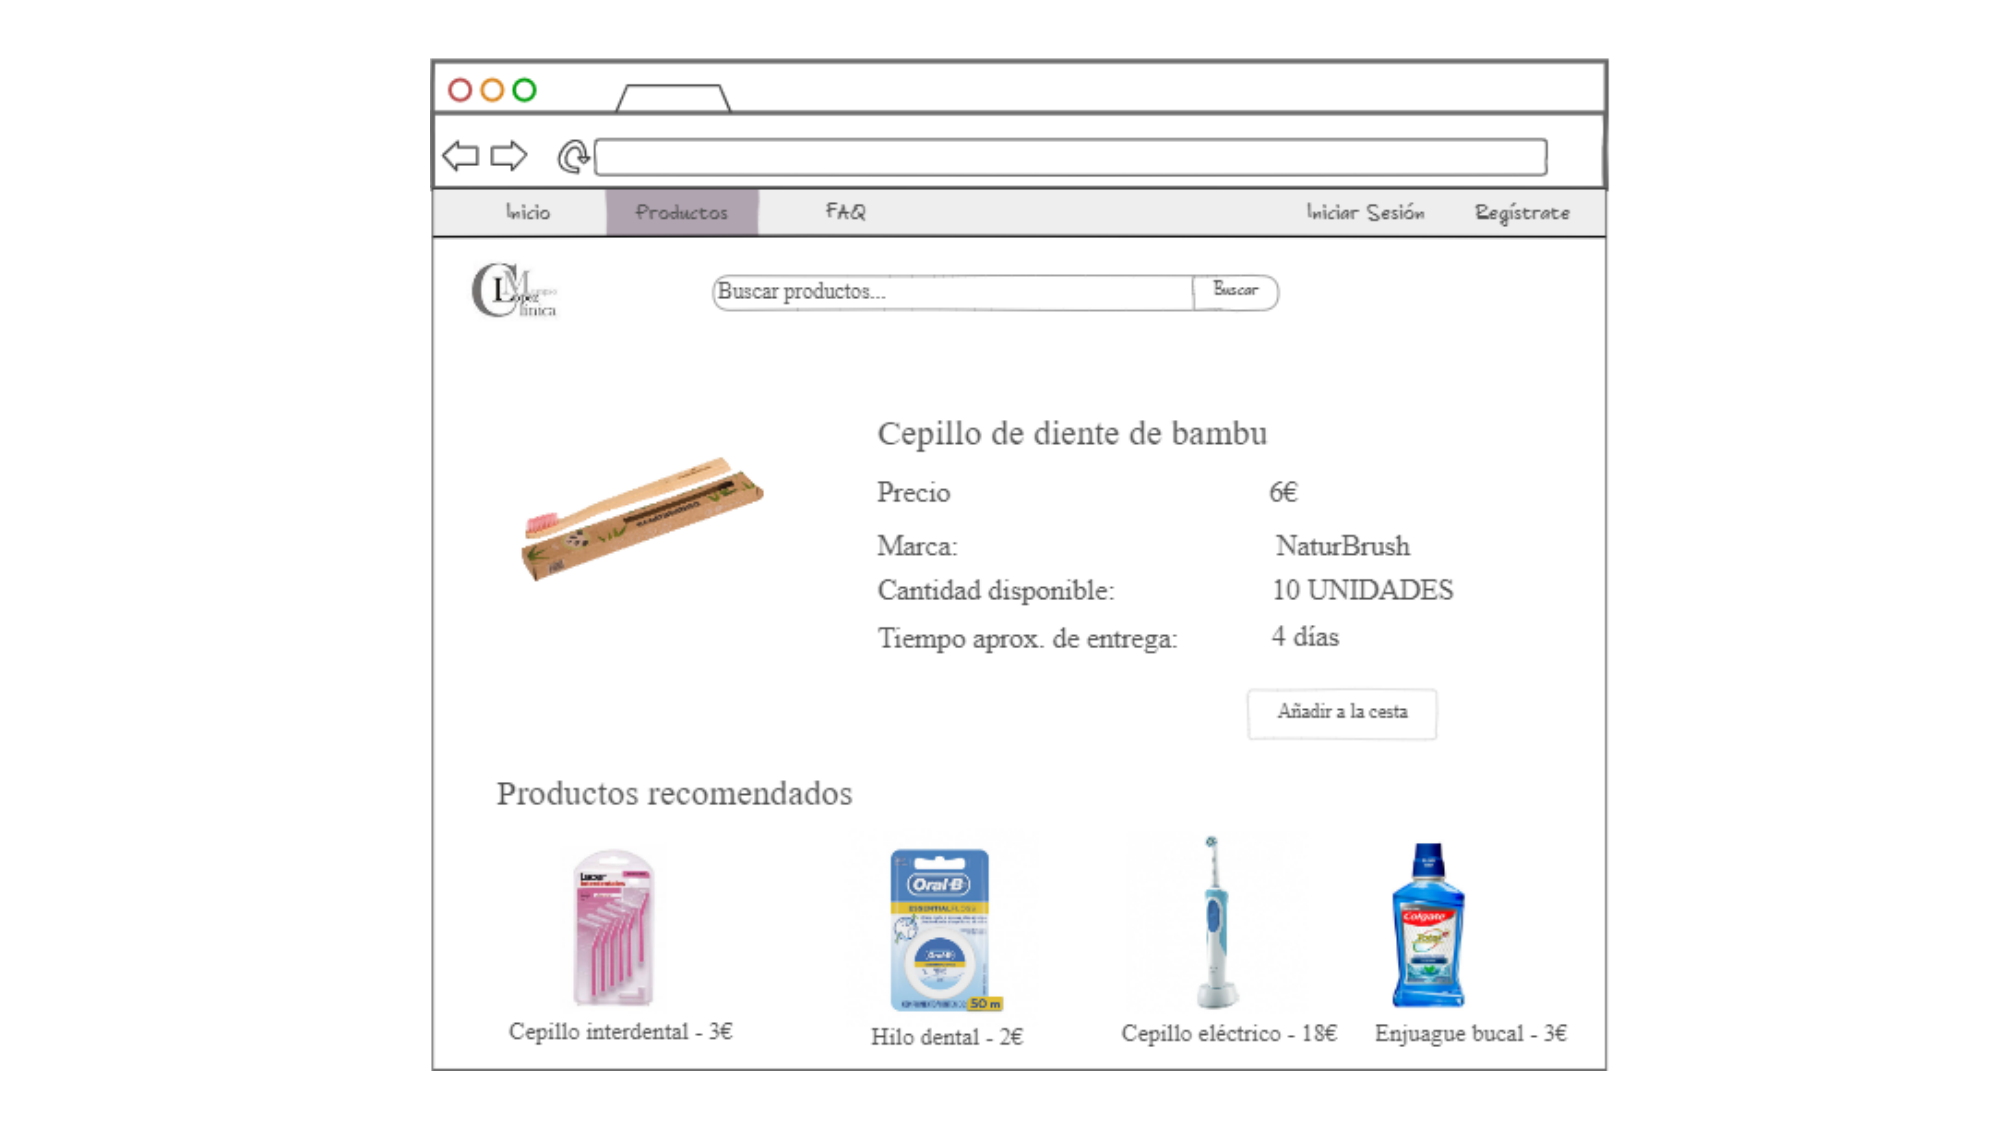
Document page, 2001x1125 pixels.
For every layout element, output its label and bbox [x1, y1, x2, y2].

picture [430, 57, 1611, 1071]
